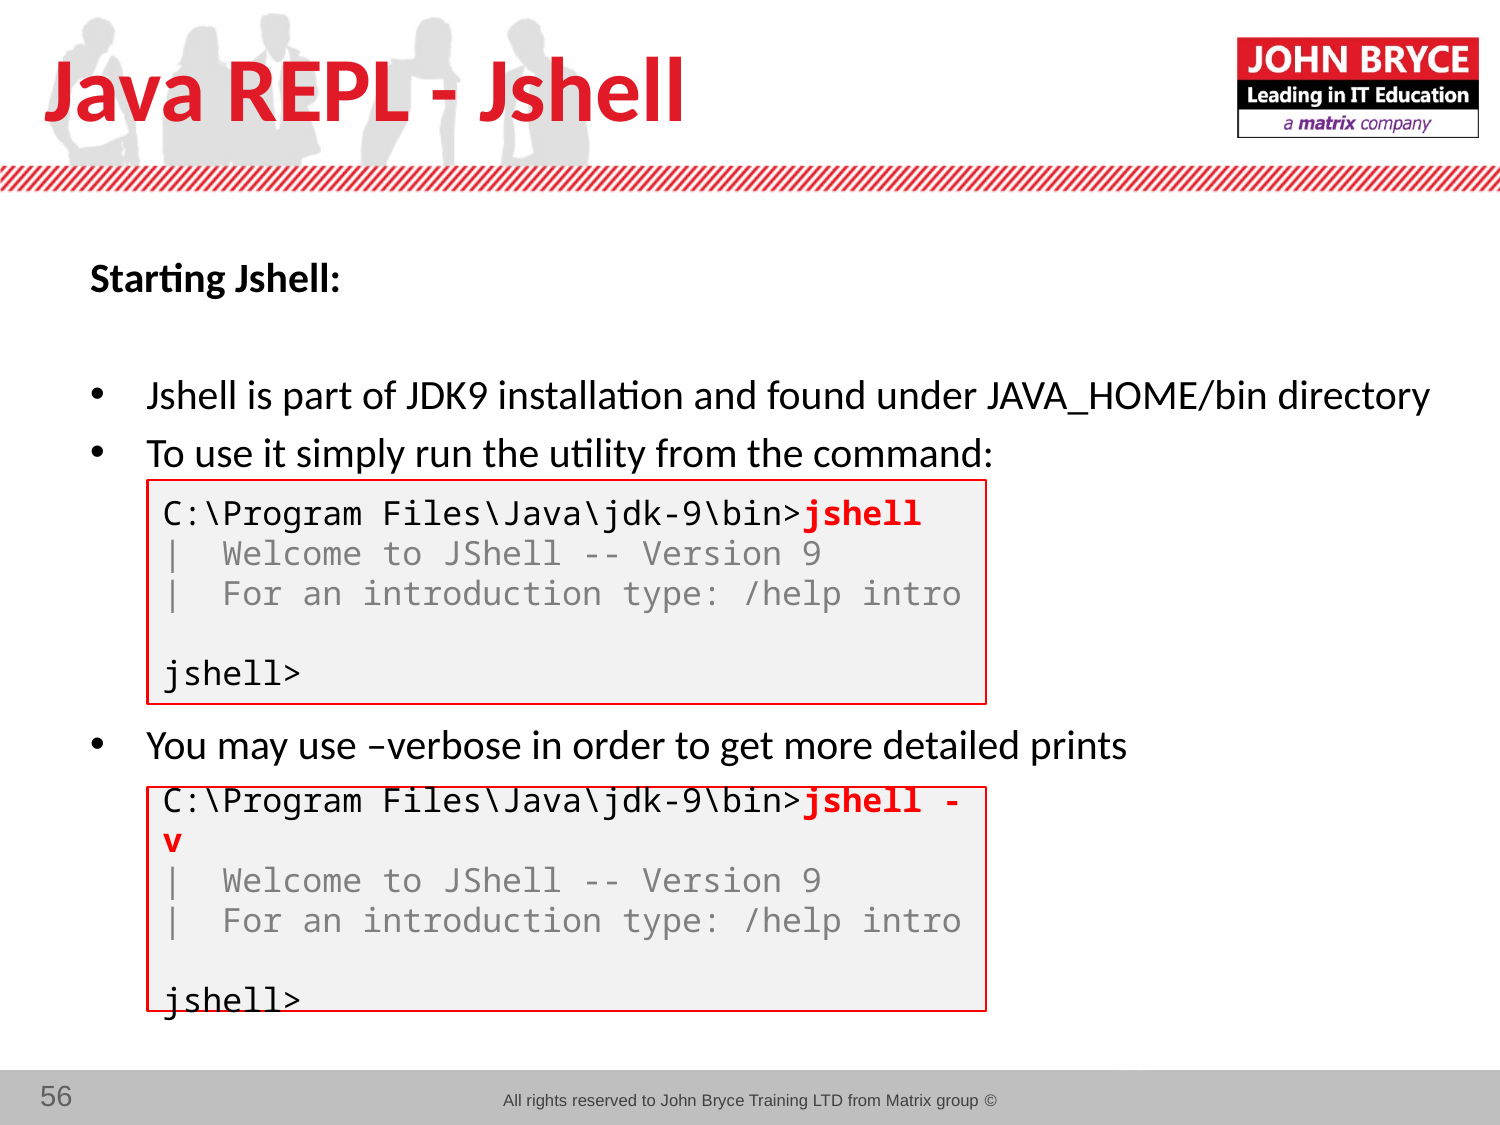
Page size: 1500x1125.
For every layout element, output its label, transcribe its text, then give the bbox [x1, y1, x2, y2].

title Java REPL - Jshell [29, 21, 1176, 149]
text_box C:\Program Files\Java\jdk-9\bin>jshell -v | Welcome to JShell -- Version 9 | For an introduction type: /help intro jshell> [147, 786, 987, 1012]
list Starting Jshell: Jshell is part of JDK9 installation and found under JAVA_HOME/bin directory To use it simply run the utility from the command: You may use –verbose in order to get more detailed prints [75, 243, 1447, 1047]
picture [0, 0, 1500, 1070]
text_box C:\Program Files\Java\jdk-9\bin>jshell | Welcome to JShell -- Version 9 | For an introduction type: /help intro jshell> [147, 479, 987, 705]
